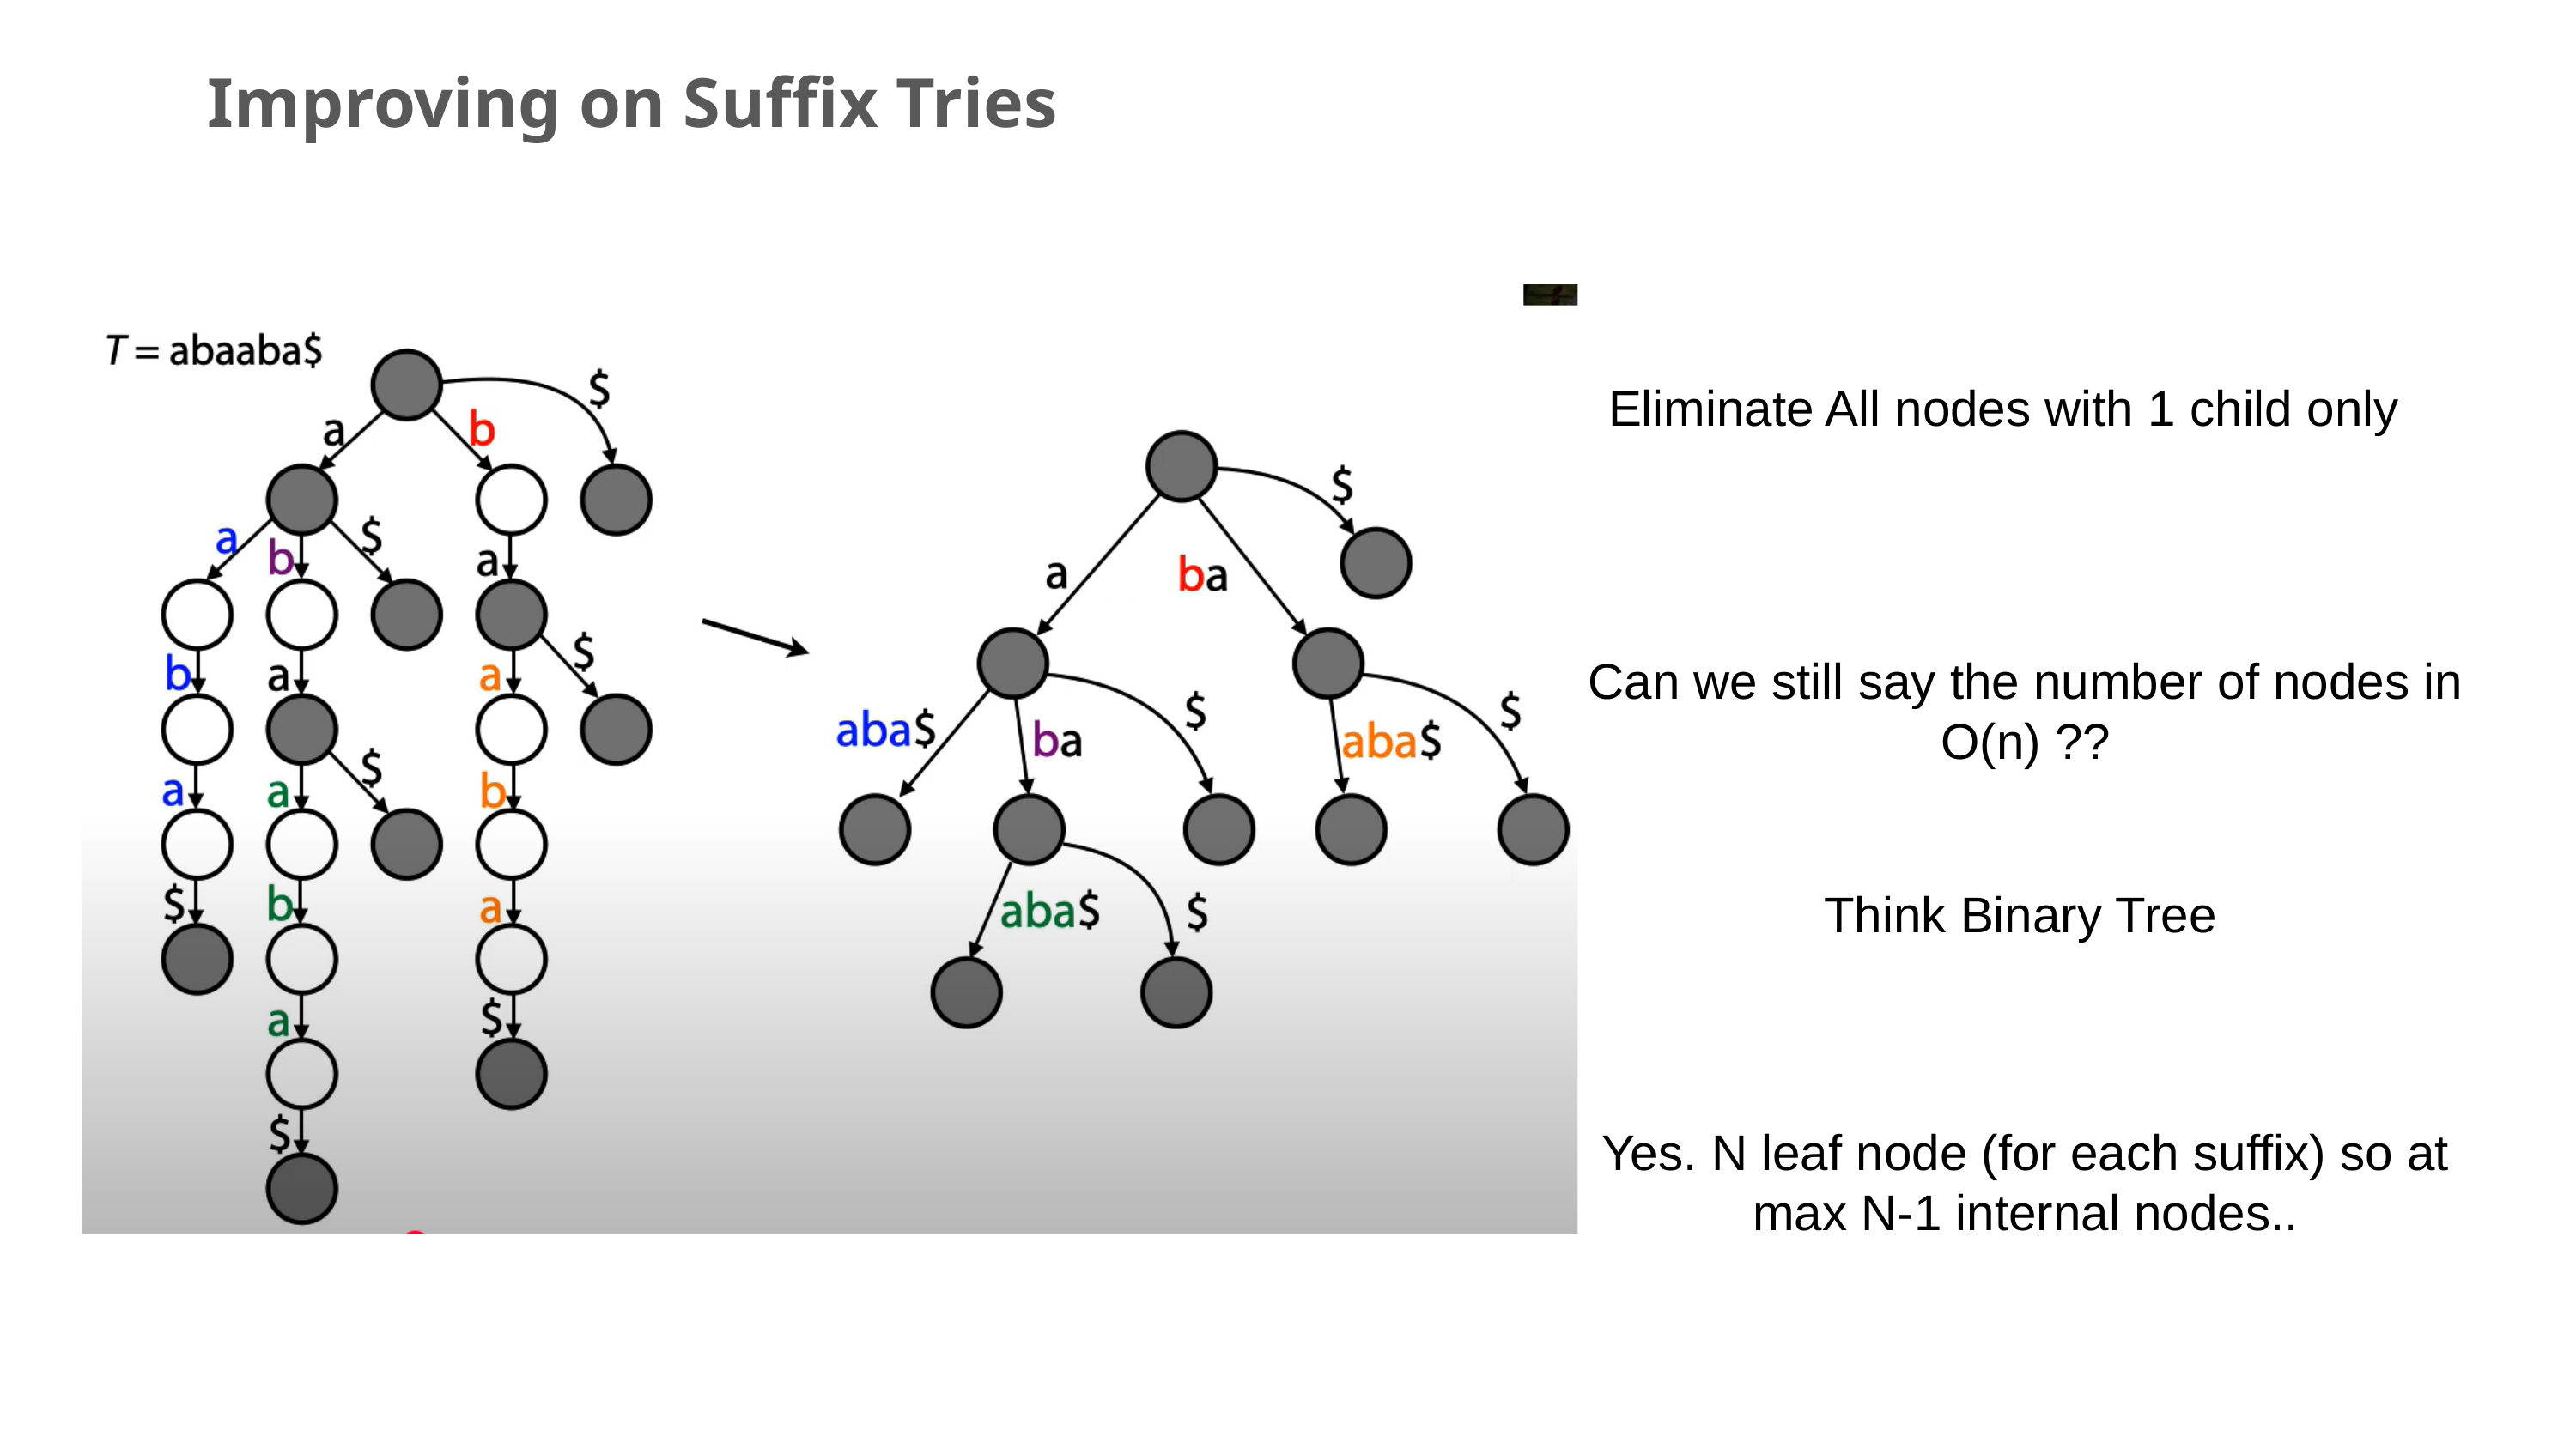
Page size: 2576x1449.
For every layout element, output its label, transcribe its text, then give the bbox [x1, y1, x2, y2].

text_box Think Binary Tree [1577, 882, 2464, 1003]
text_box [207, 59, 2026, 195]
text_box Yes. N leaf node (for each suffix) so at max N-1 internal nodes.. [1583, 1000, 2470, 1301]
text_box Can we still say the number of nodes in O(n) ?? [1583, 469, 2470, 950]
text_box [1607, 382, 2494, 518]
text_box [82, 284, 1578, 1234]
